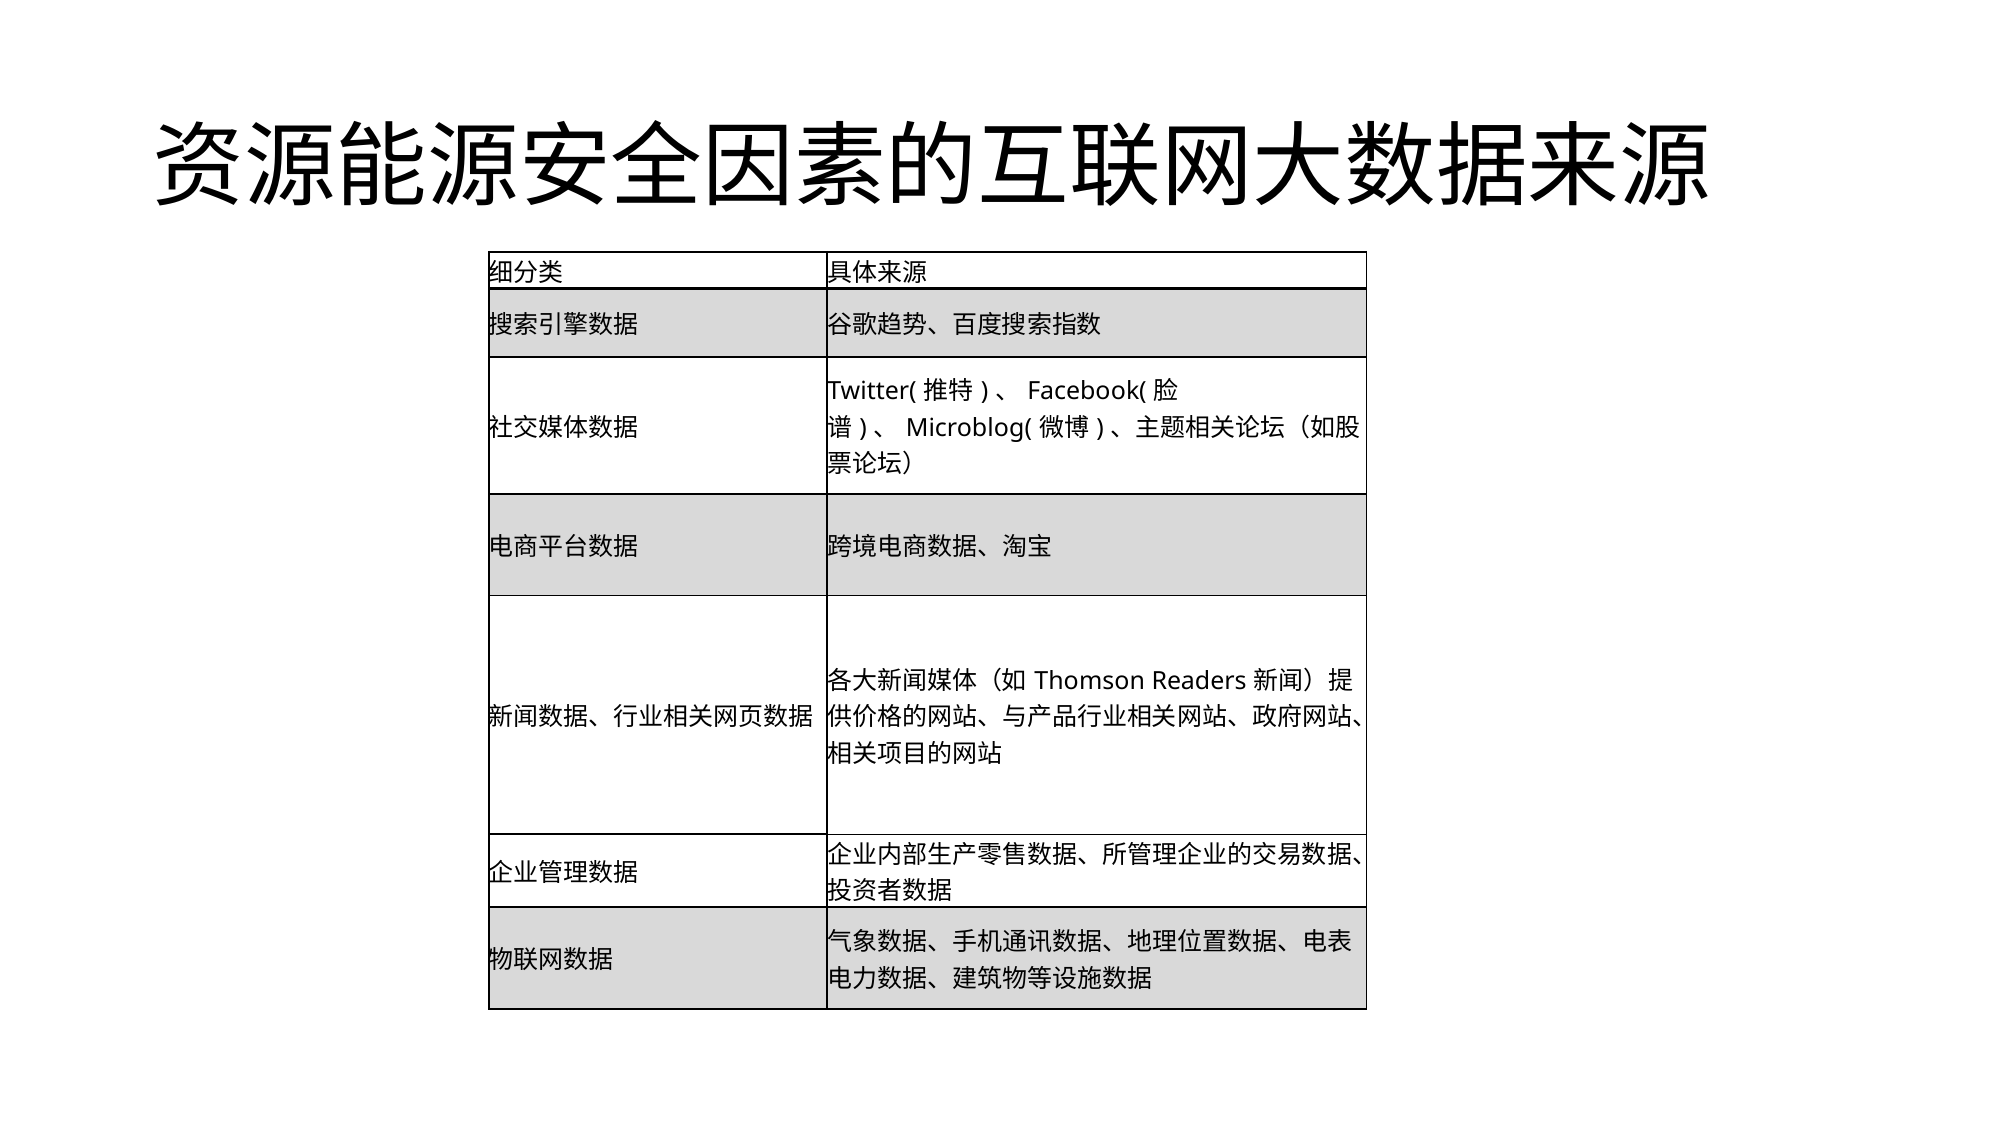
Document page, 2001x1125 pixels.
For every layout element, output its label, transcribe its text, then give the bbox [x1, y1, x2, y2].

table_cell 跨境电商数据、淘宝 [828, 495, 1366, 595]
table_cell 企业内部生产零售数据、所管理企业的交易数据、投资者数据 [828, 835, 1366, 906]
table_cell 物联网数据 [490, 908, 826, 1008]
title 资源能源安全因素的互联网大数据来源 [137, 59, 1863, 278]
table_cell 气象数据、手机通讯数据、地理位置数据、电表电力数据、建筑物等设施数据 [828, 908, 1366, 1008]
table_cell 电商平台数据 [490, 495, 826, 595]
table_header 细分类 [490, 253, 826, 287]
table_cell 搜索引擎数据 [490, 290, 826, 356]
table_header 具体来源 [828, 253, 1366, 287]
table_cell 企业管理数据 [490, 835, 826, 906]
table_cell Twitter(推特)、Facebook(脸谱)、Microblog(微博)、主题相关论坛（如股票论坛） [828, 358, 1366, 493]
table_cell 谷歌趋势、百度搜索指数 [828, 290, 1366, 356]
table_cell 社交媒体数据 [490, 358, 826, 493]
table_cell 新闻数据、行业相关网页数据 [490, 596, 826, 833]
table_cell 各大新闻媒体（如Thomson Readers新闻）提供价格的网站、与产品行业相关网站、政府网站、相关项目的网站 [828, 596, 1366, 834]
